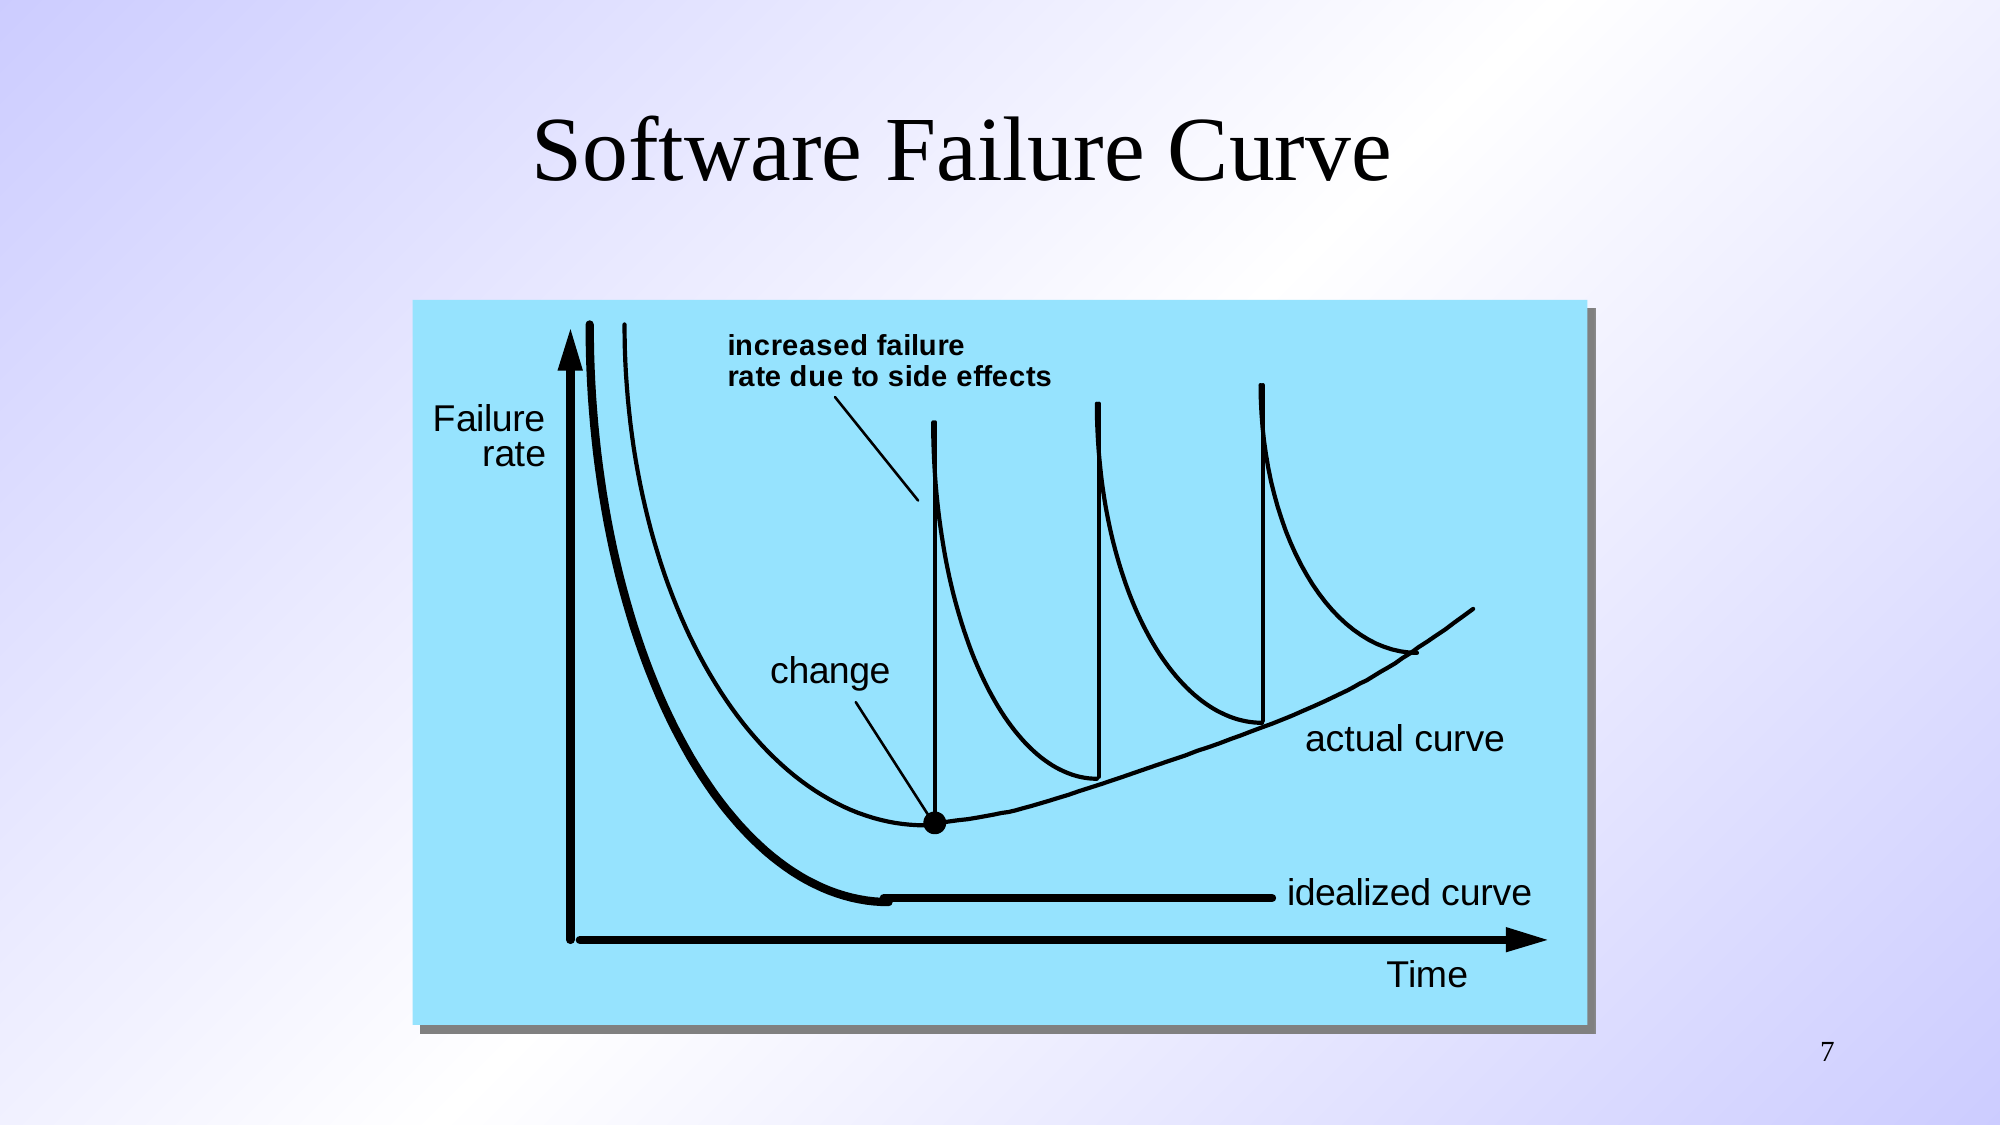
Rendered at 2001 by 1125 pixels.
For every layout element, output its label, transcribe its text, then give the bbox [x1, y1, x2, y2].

slide_number 7 [1433, 1025, 1850, 1100]
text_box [412, 299, 1588, 1025]
title Software Failure Curve [324, 50, 1600, 238]
